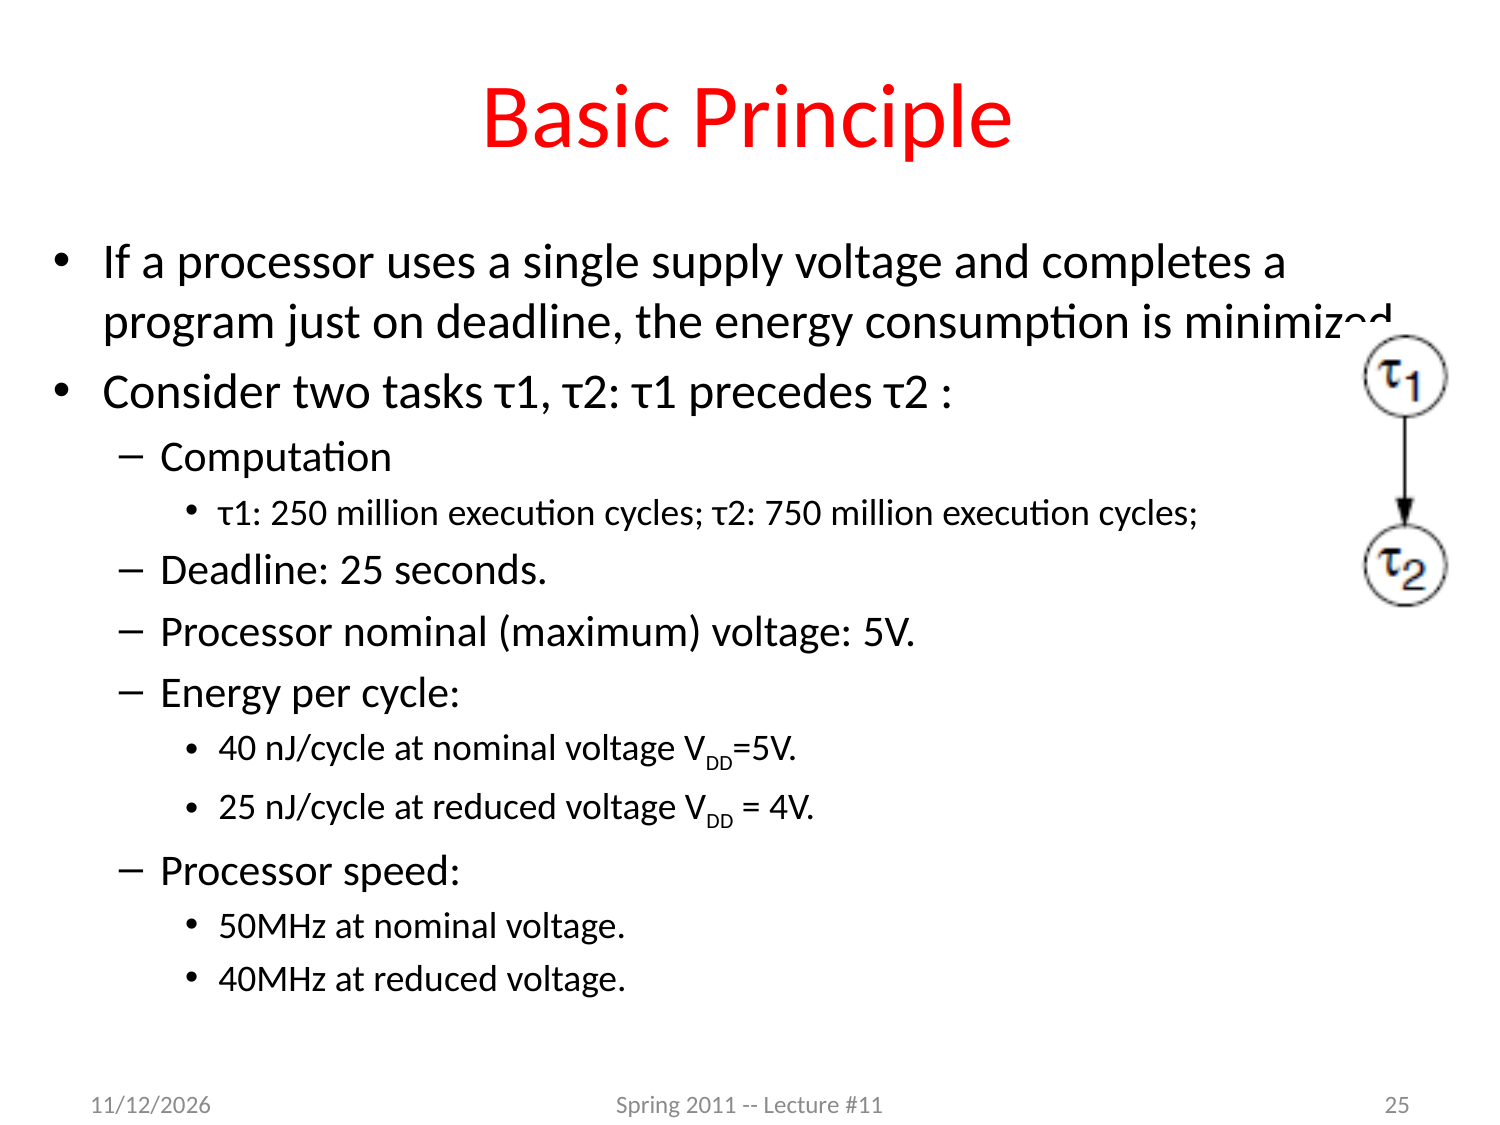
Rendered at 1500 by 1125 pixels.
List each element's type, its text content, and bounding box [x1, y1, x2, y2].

list If a processor uses a single supply voltage and completes a program just on deadline, the energy consumption is minimized. Consider two tasks τ1, τ2: τ1 precedes τ2 : Computation τ1: 250 million execution cycles; τ2: 750 million execution cycles; Deadline: 25 seconds. Processor nominal (maximum) voltage: 5V. Energy per cycle: 40 nJ/cycle at nominal voltage VDD=5V. 25 nJ/cycle at reduced voltage VDD = 4V. Processor speed: 50MHz at nominal voltage. 40MHz at reduced voltage. [37, 221, 1460, 1067]
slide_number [75, 1073, 425, 1125]
title Basic Principle [39, 17, 1458, 205]
picture [1340, 322, 1463, 613]
footer Spring 2011 -- Lecture #11 [512, 1073, 988, 1125]
slide_number 25 [1074, 1073, 1425, 1125]
